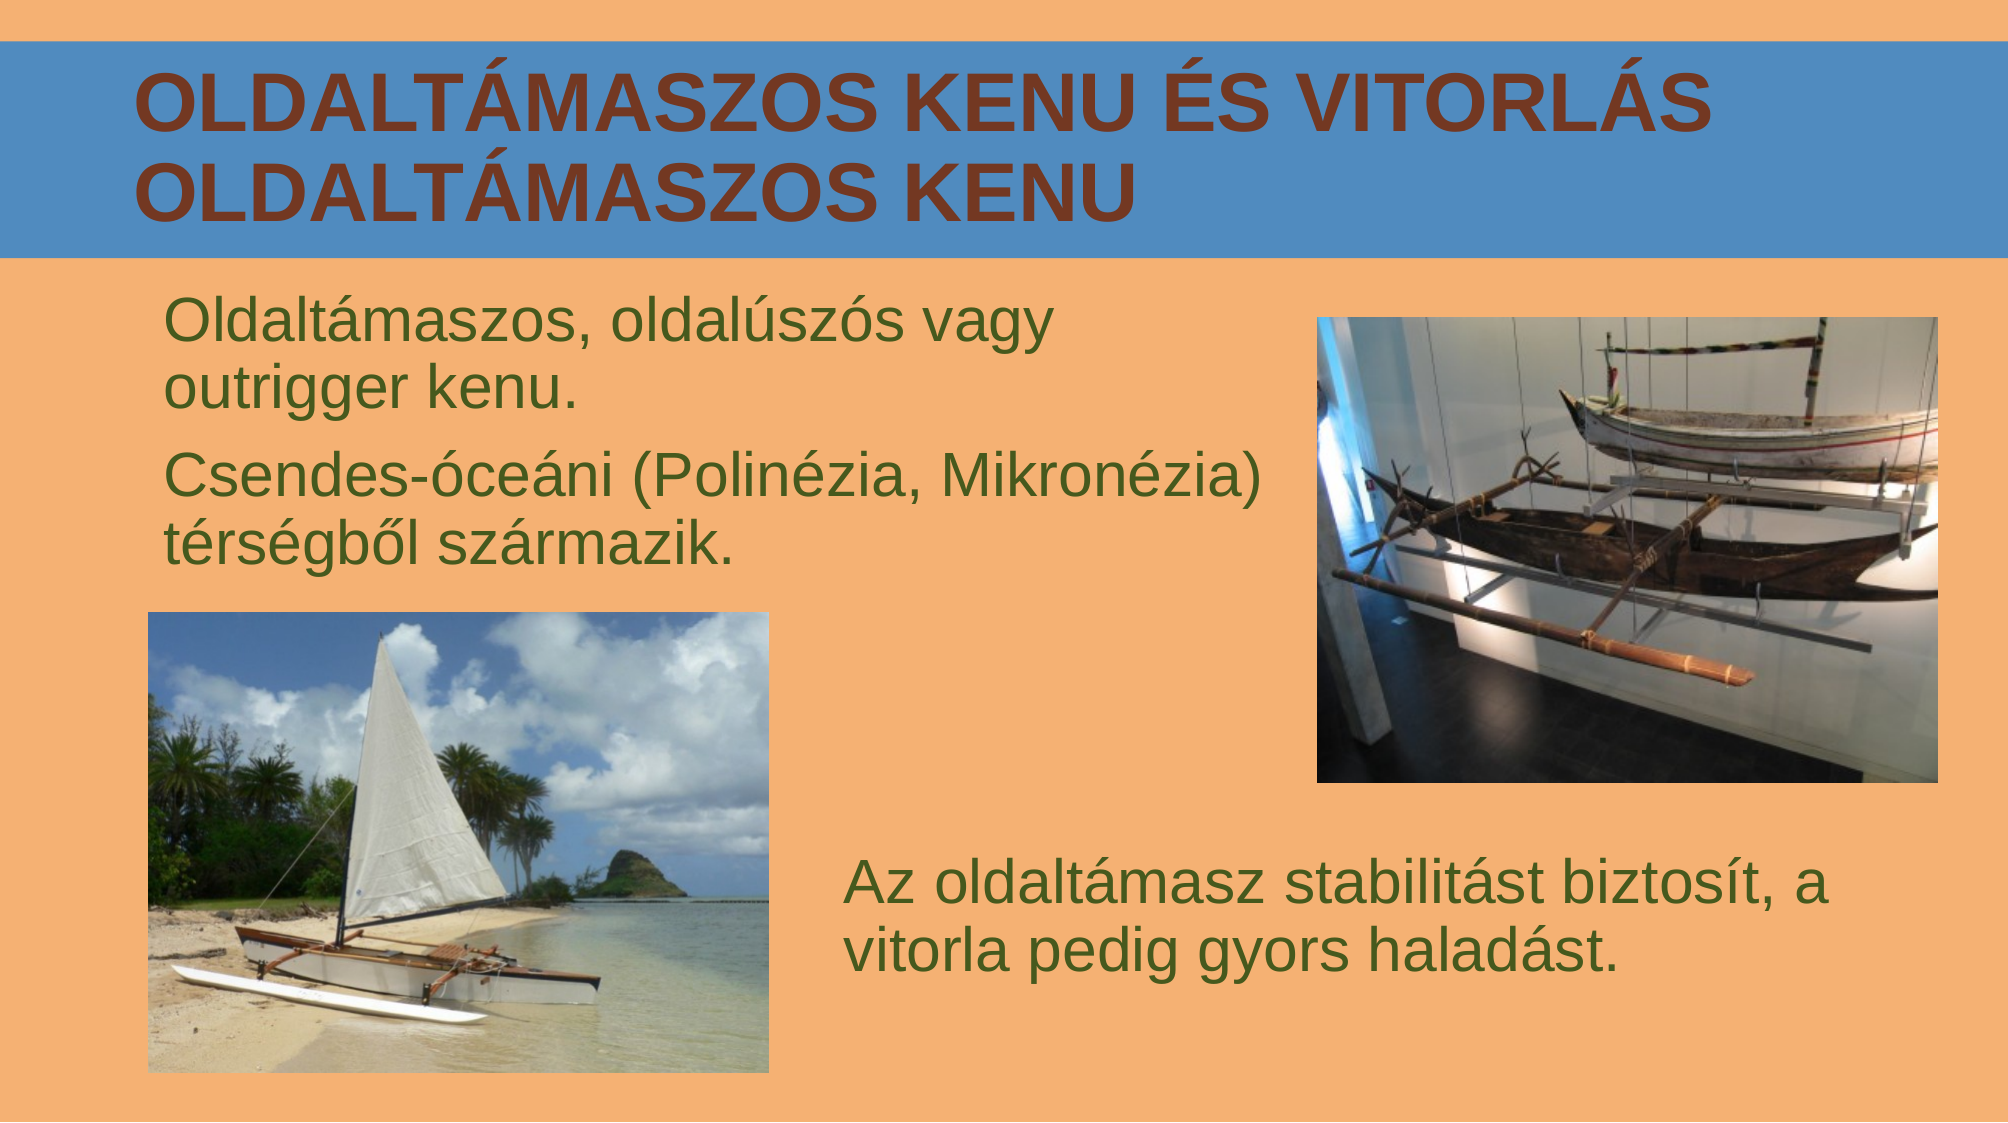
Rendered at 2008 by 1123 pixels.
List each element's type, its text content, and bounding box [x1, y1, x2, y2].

title Oldaltámaszos kenu és vitorlás oldaltámaszos kenu [0, 41, 2008, 259]
picture [148, 612, 769, 1073]
picture [1317, 317, 1938, 783]
list Oldaltámaszos, oldalúszós vagy outrigger kenu. Csendes-óceáni (Polinézia, Mikronézia) térségből származik. [148, 279, 1319, 614]
text_box Az oldaltámasz stabilitást biztosít, a vitorla pedig gyors haladást. [828, 842, 1894, 1123]
